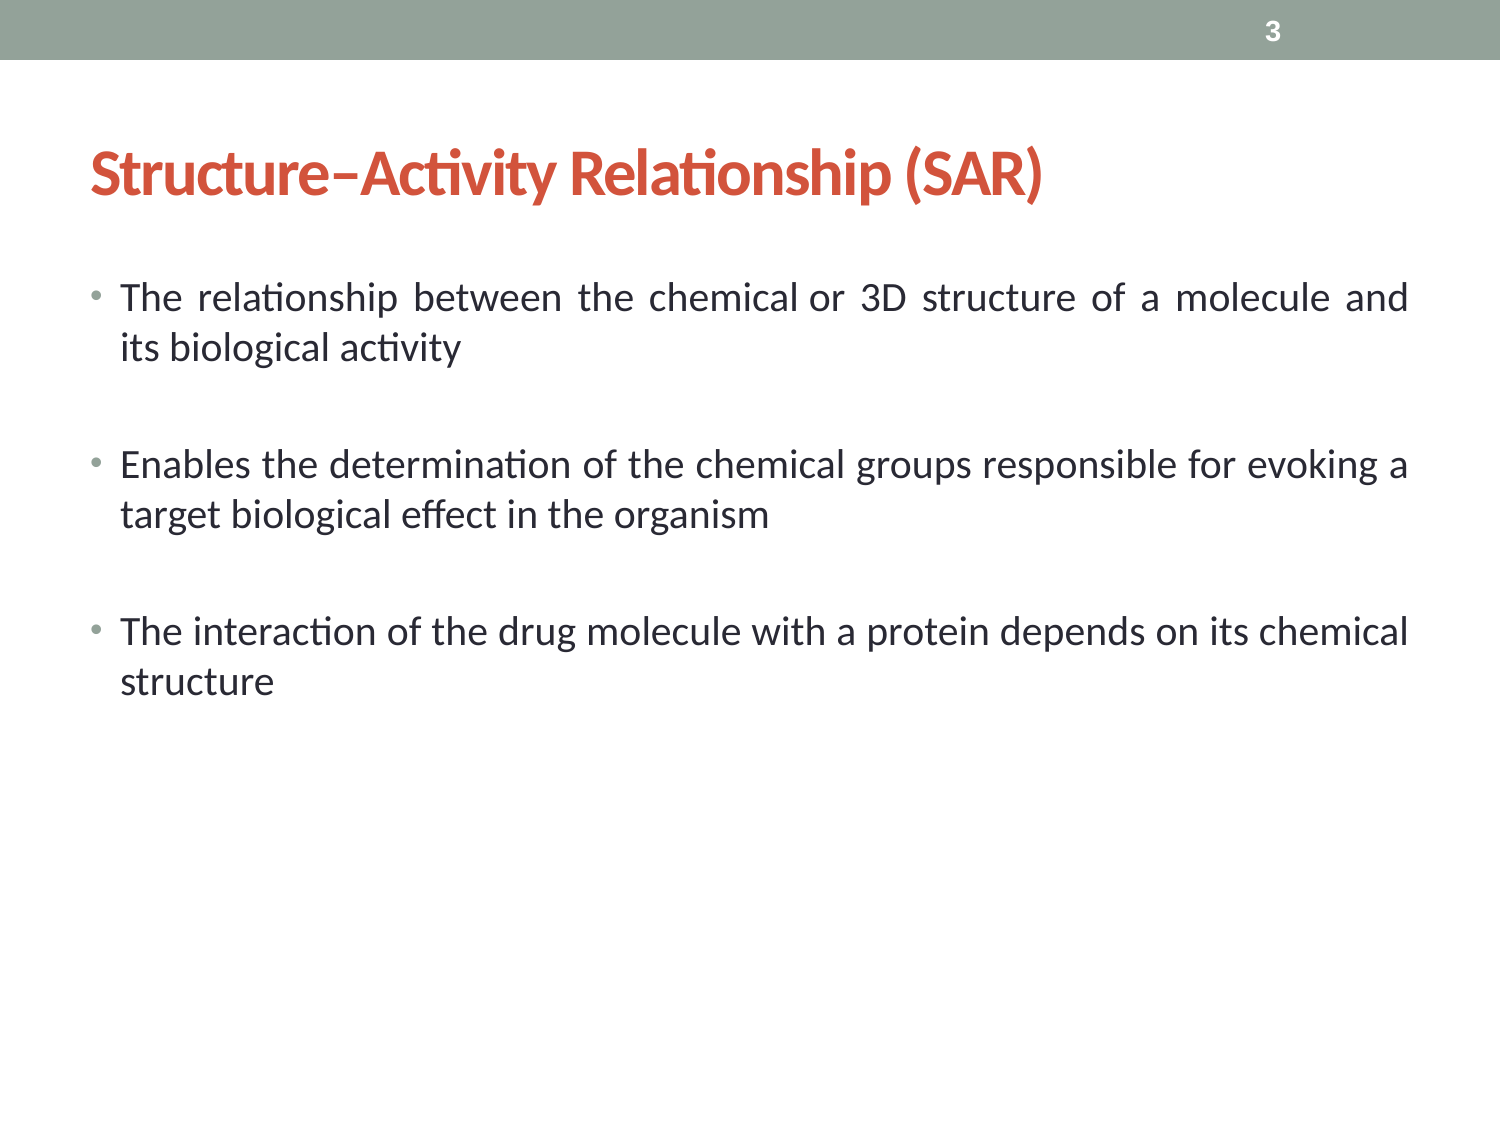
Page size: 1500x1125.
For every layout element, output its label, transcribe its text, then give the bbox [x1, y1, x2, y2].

slide_number 3 [1250, 3, 1425, 57]
list The relationship between the chemical or 3D structure of a molecule and its biological activity Enables the determination of the chemical groups responsible for evoking a target biological effect in the organism The interaction of the drug molecule with a protein depends on its chemical structure [75, 262, 1425, 1063]
title Structure–Activity Relationship (SAR) [75, 87, 1425, 250]
